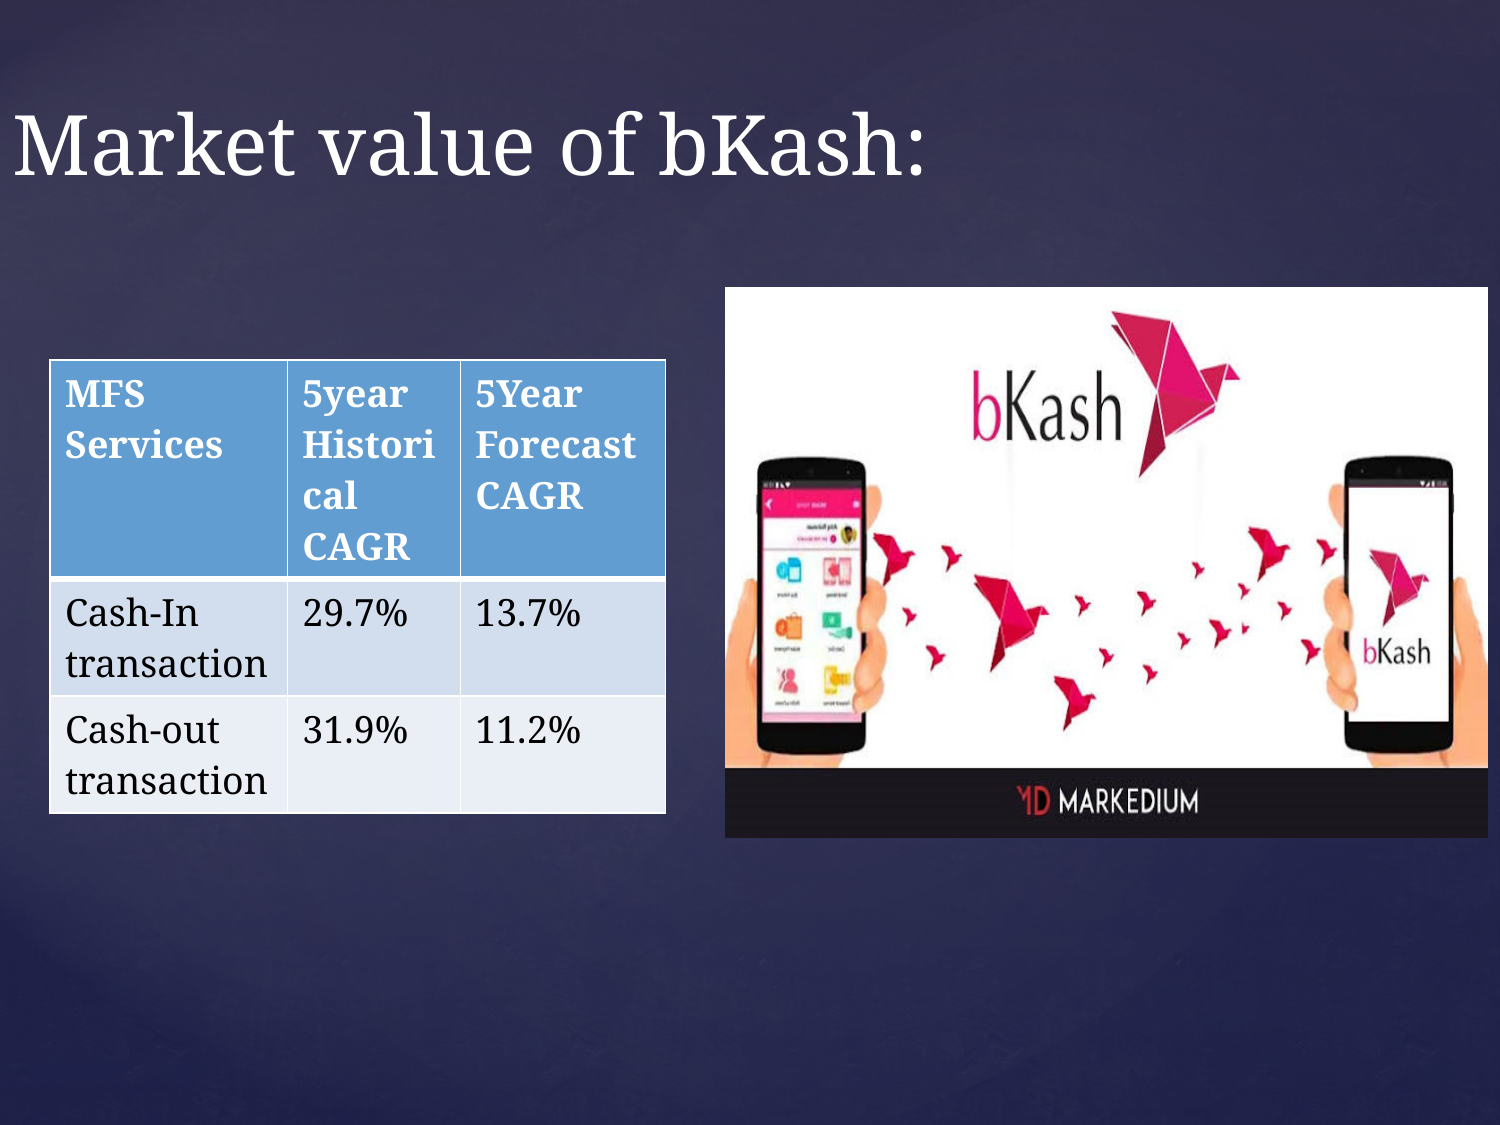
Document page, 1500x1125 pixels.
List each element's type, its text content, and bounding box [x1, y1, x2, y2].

table_cell Cash-out transaction [51, 697, 287, 812]
table_cell Cash-In transaction [51, 582, 287, 695]
table_header 5year Historical CAGR [288, 361, 460, 576]
picture [724, 286, 1488, 838]
table_cell 11.2% [461, 697, 665, 812]
table_cell 29.7% [288, 582, 460, 695]
table_cell 13.7% [461, 582, 665, 695]
table_header 5Year Forecast CAGR [461, 361, 665, 576]
table_cell 31.9% [288, 697, 460, 812]
title Market value of bKash: [0, 50, 1235, 200]
table_header MFS Services [51, 361, 287, 576]
